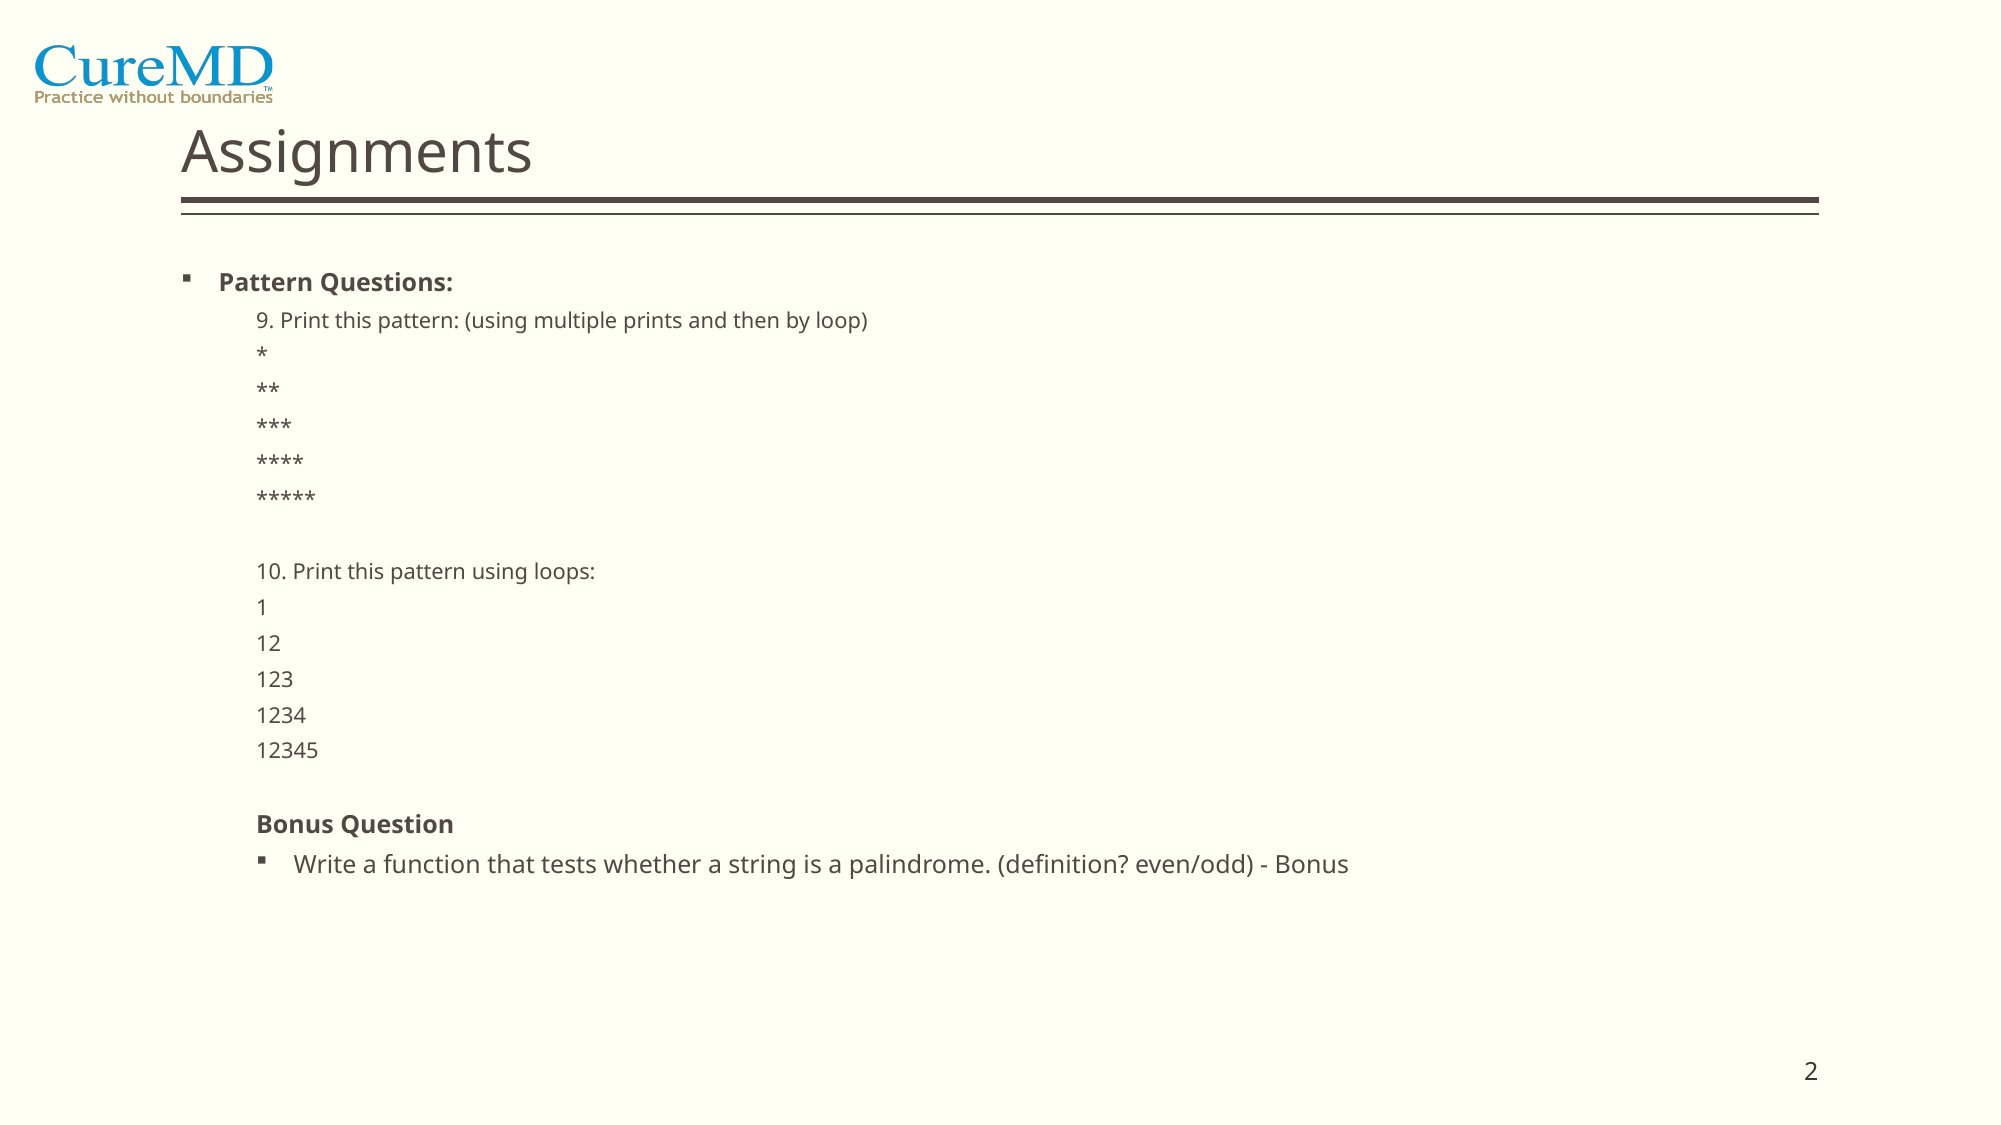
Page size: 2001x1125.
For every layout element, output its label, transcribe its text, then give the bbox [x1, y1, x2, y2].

slide_number 2 [1518, 1042, 1819, 1103]
picture [35, 45, 51, 60]
picture [35, 45, 181, 103]
list Pattern Questions: 9. Print this pattern: (using multiple prints and then by loop) * ** *** **** ***** 10. Print this pattern using loops: 1 12 123 1234 12345 Bonus Question Write a function that tests whether a string is a palindrome. (definition? even/odd) - Bonus [181, 262, 1819, 1013]
title Assignments [181, 12, 1819, 193]
